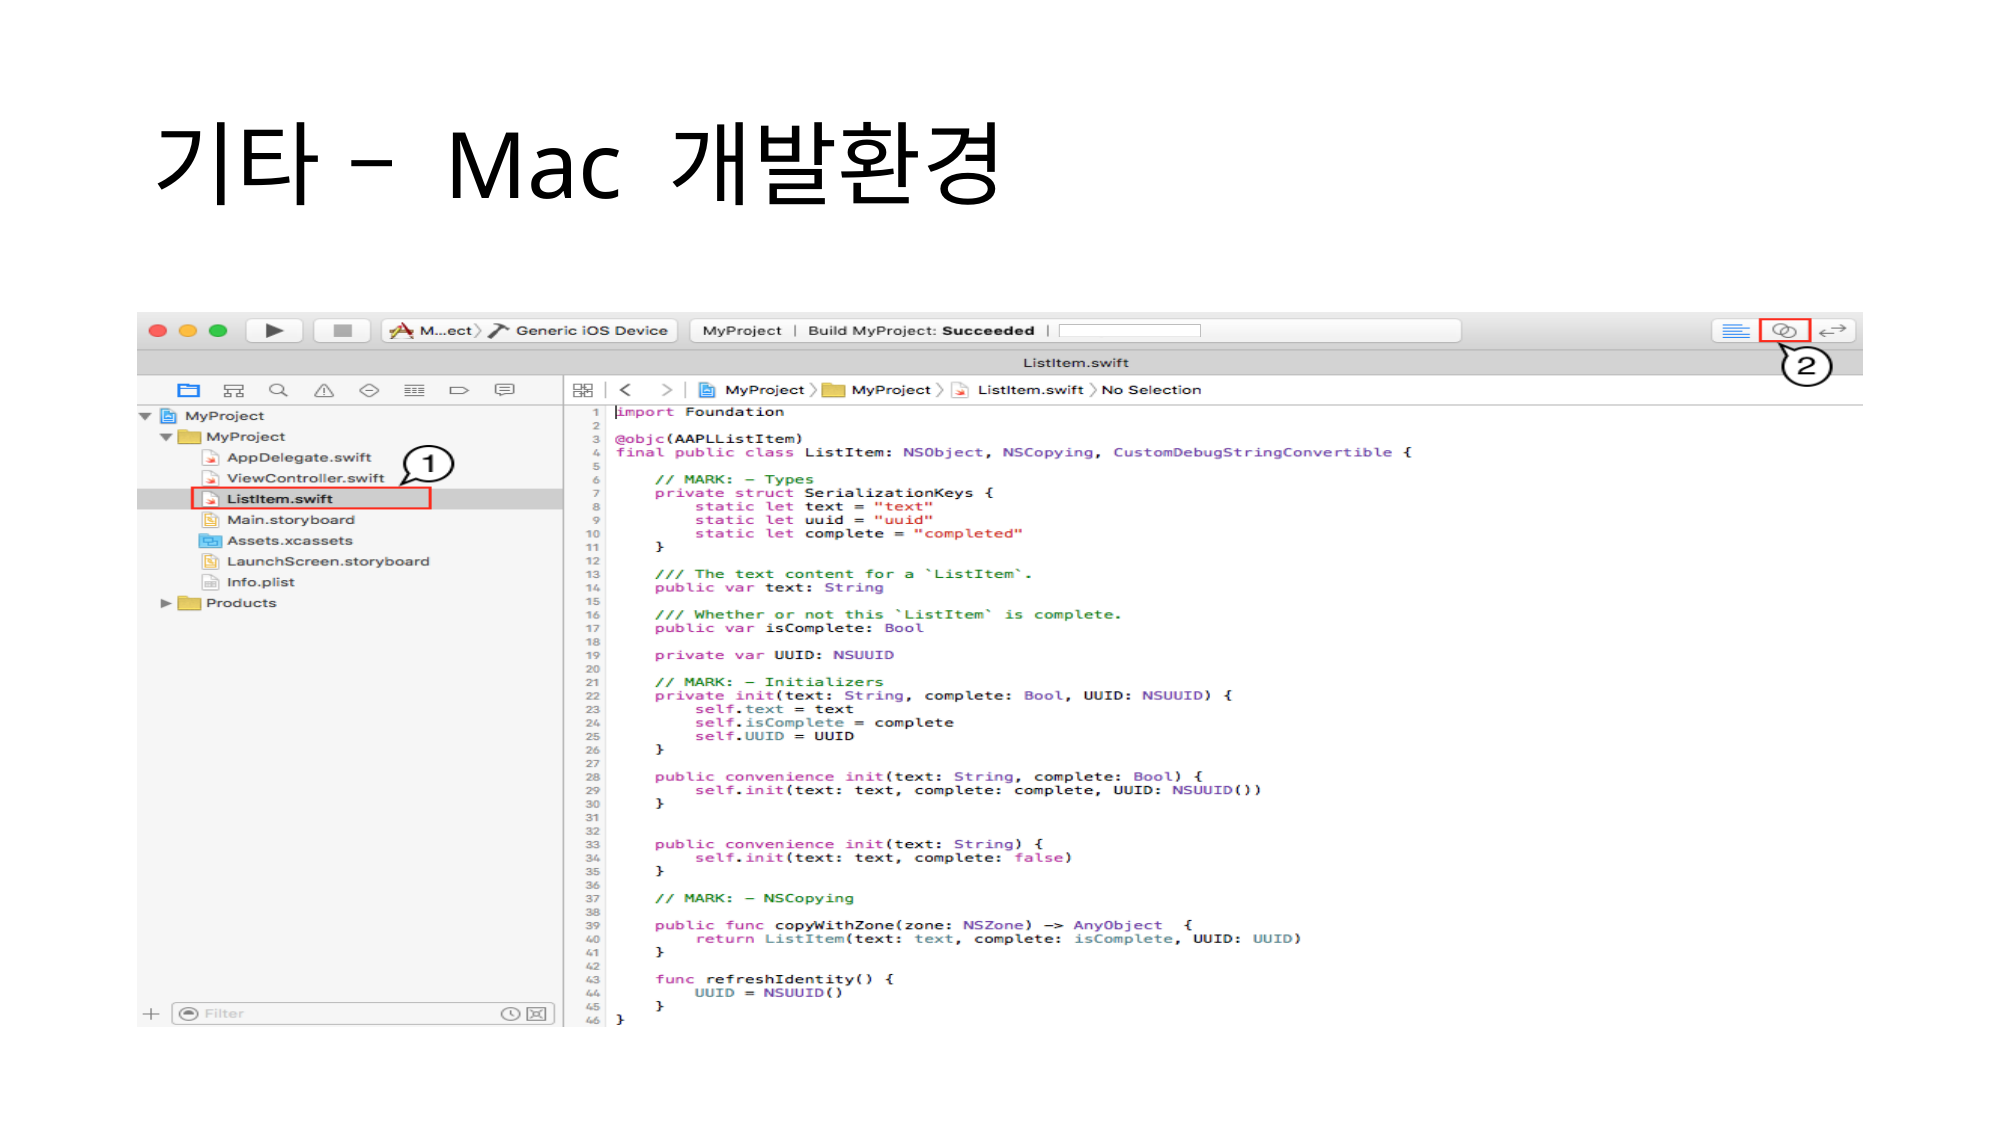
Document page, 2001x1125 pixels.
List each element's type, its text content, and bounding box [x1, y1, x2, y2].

title 기타 – Mac 개발환경 [137, 59, 1863, 278]
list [137, 312, 1863, 1027]
